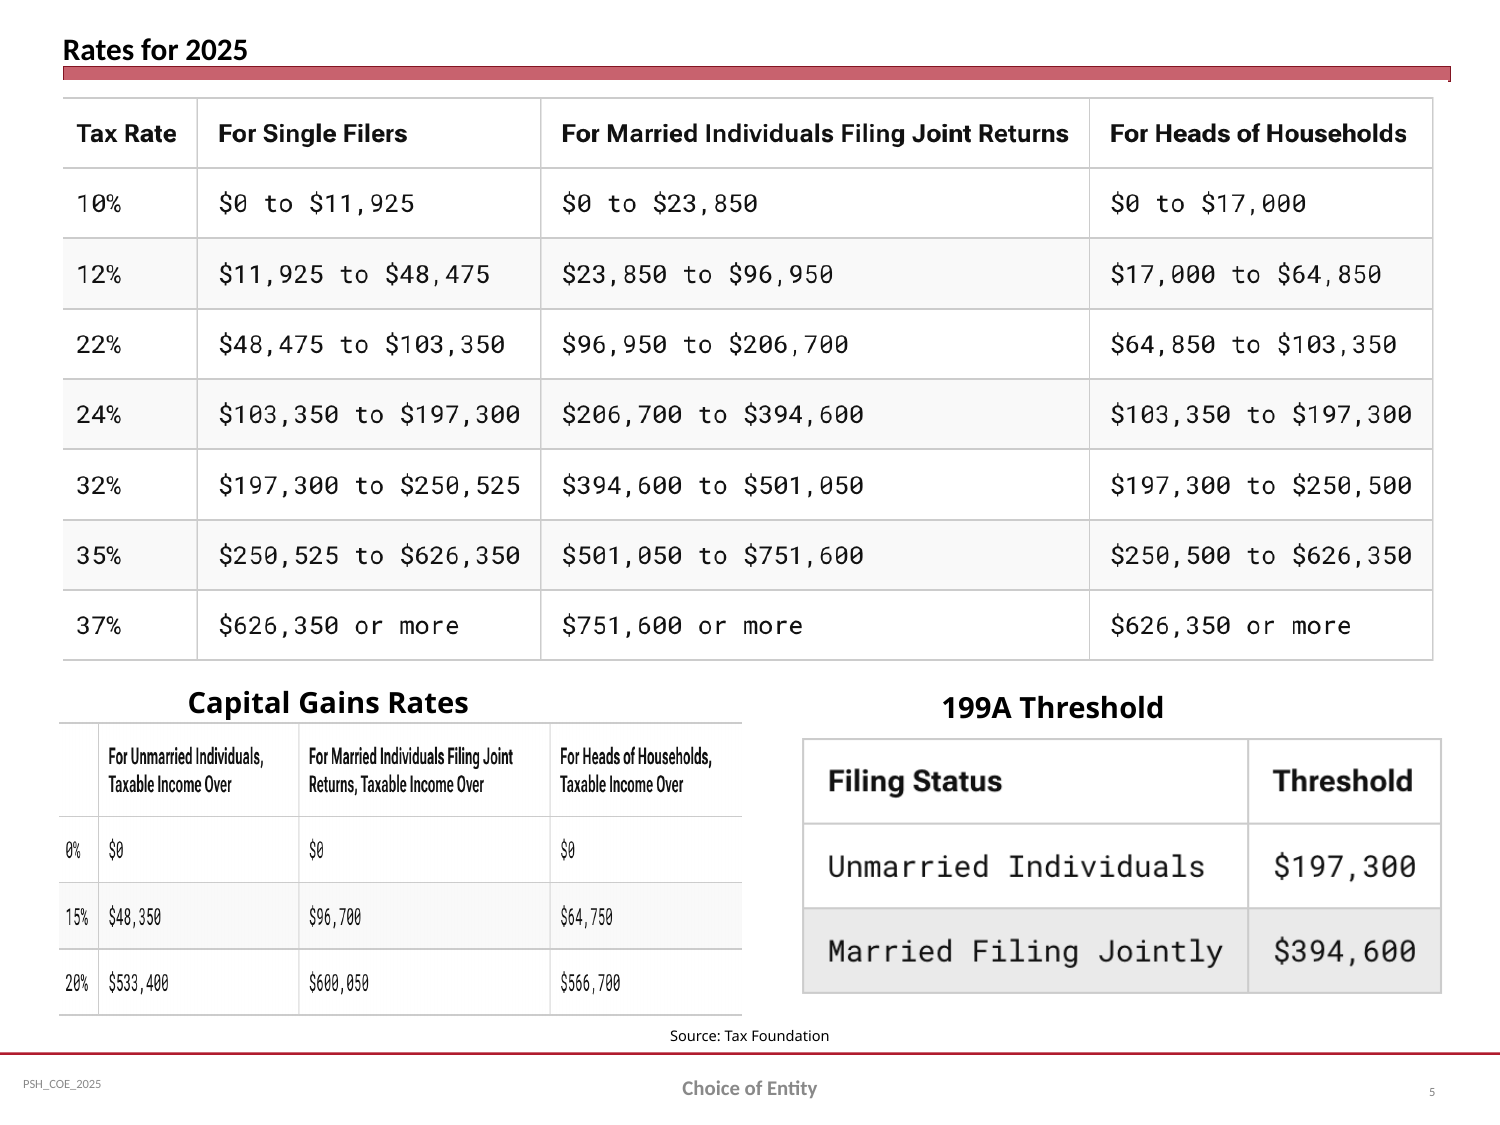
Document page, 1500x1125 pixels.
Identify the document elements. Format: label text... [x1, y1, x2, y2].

picture [799, 738, 1465, 995]
picture [58, 719, 742, 1018]
text_box Source: Tax Foundation [655, 1019, 845, 1052]
text_box Capital Gains Rates [172, 677, 485, 718]
text_box 199A Threshold [926, 682, 1180, 732]
slide_number 5 [1375, 1061, 1451, 1122]
title Rates for 2025 [62, 6, 1451, 67]
picture [62, 80, 1449, 670]
footer Choice of Entity [512, 1056, 988, 1117]
